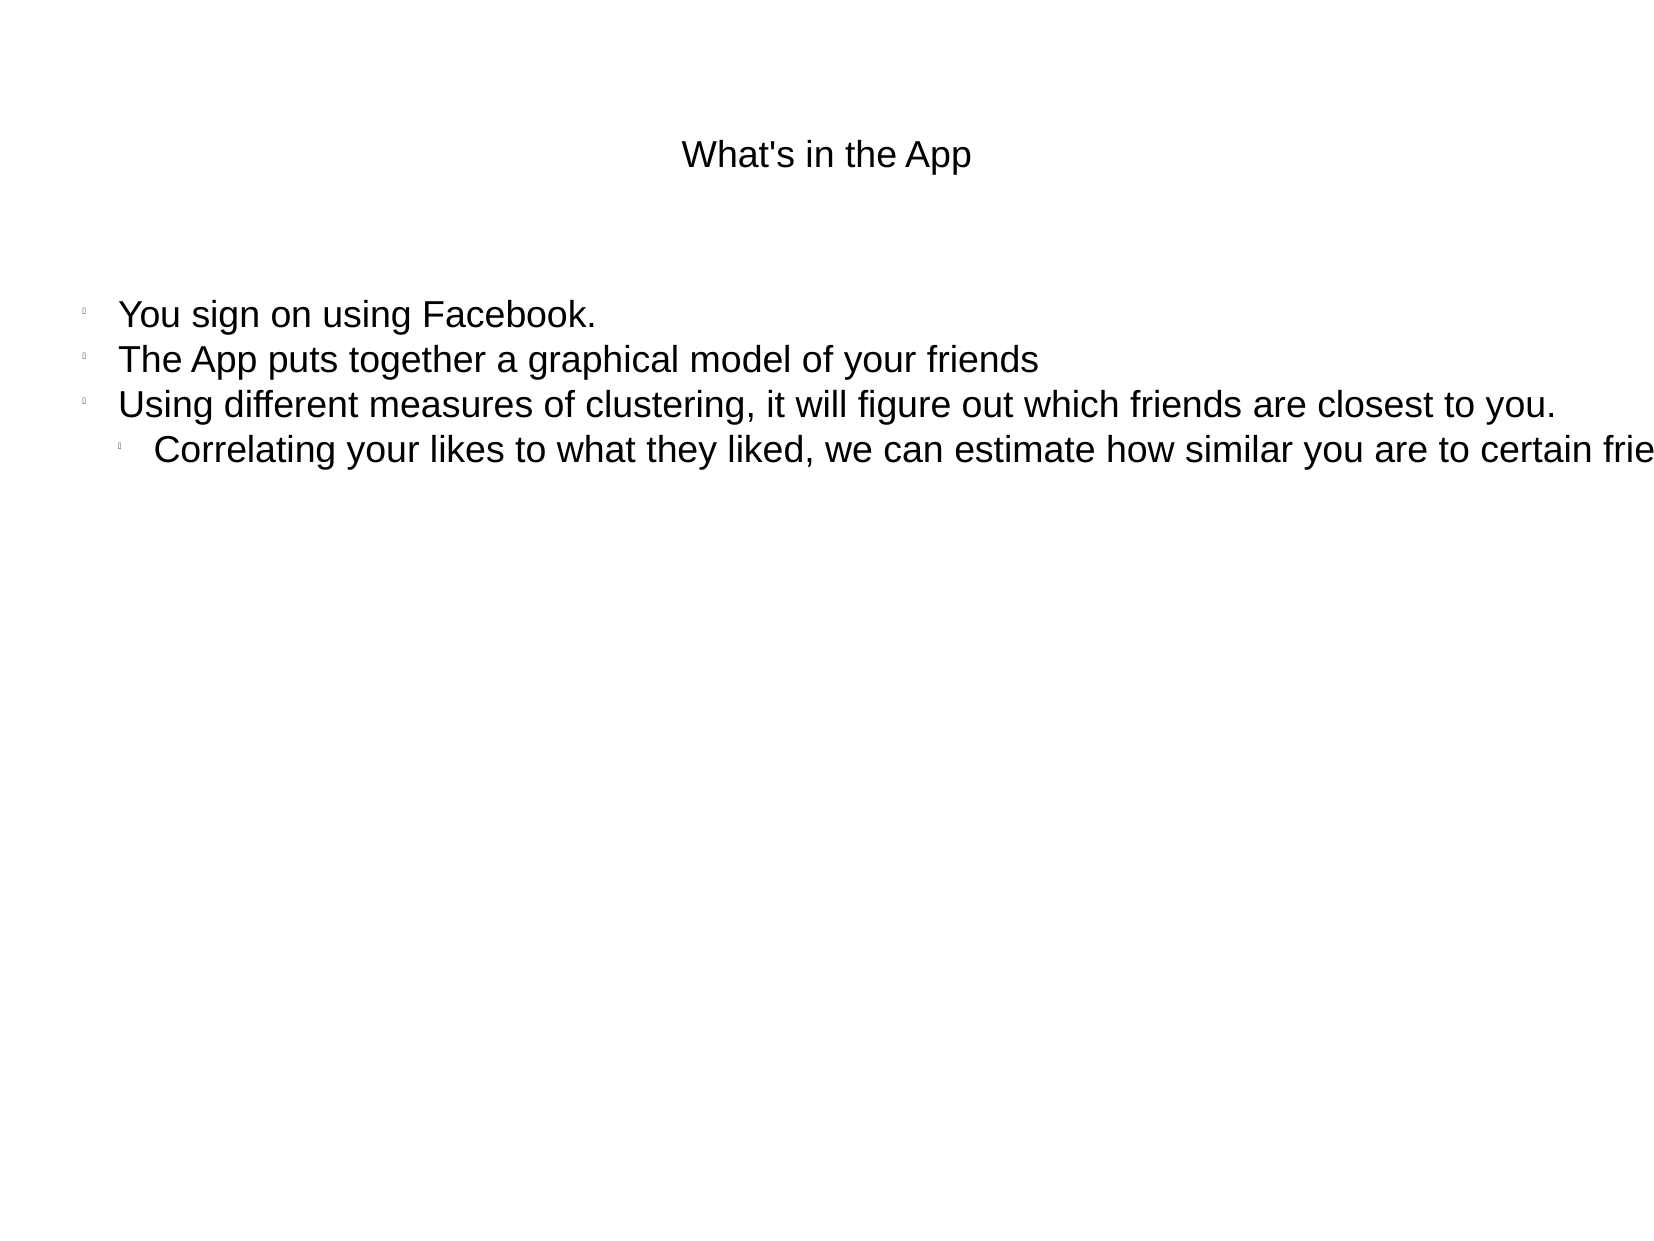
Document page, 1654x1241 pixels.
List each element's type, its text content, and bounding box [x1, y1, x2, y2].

text_box You sign on using Facebook. The App puts together a graphical model of your friends Using different measures of clustering, it will figure out which friends are closest to you. Correlating your likes to what they liked, we can estimate how similar you are to certain friends. [82, 290, 1571, 1010]
text_box What's in the App [82, 49, 1571, 257]
